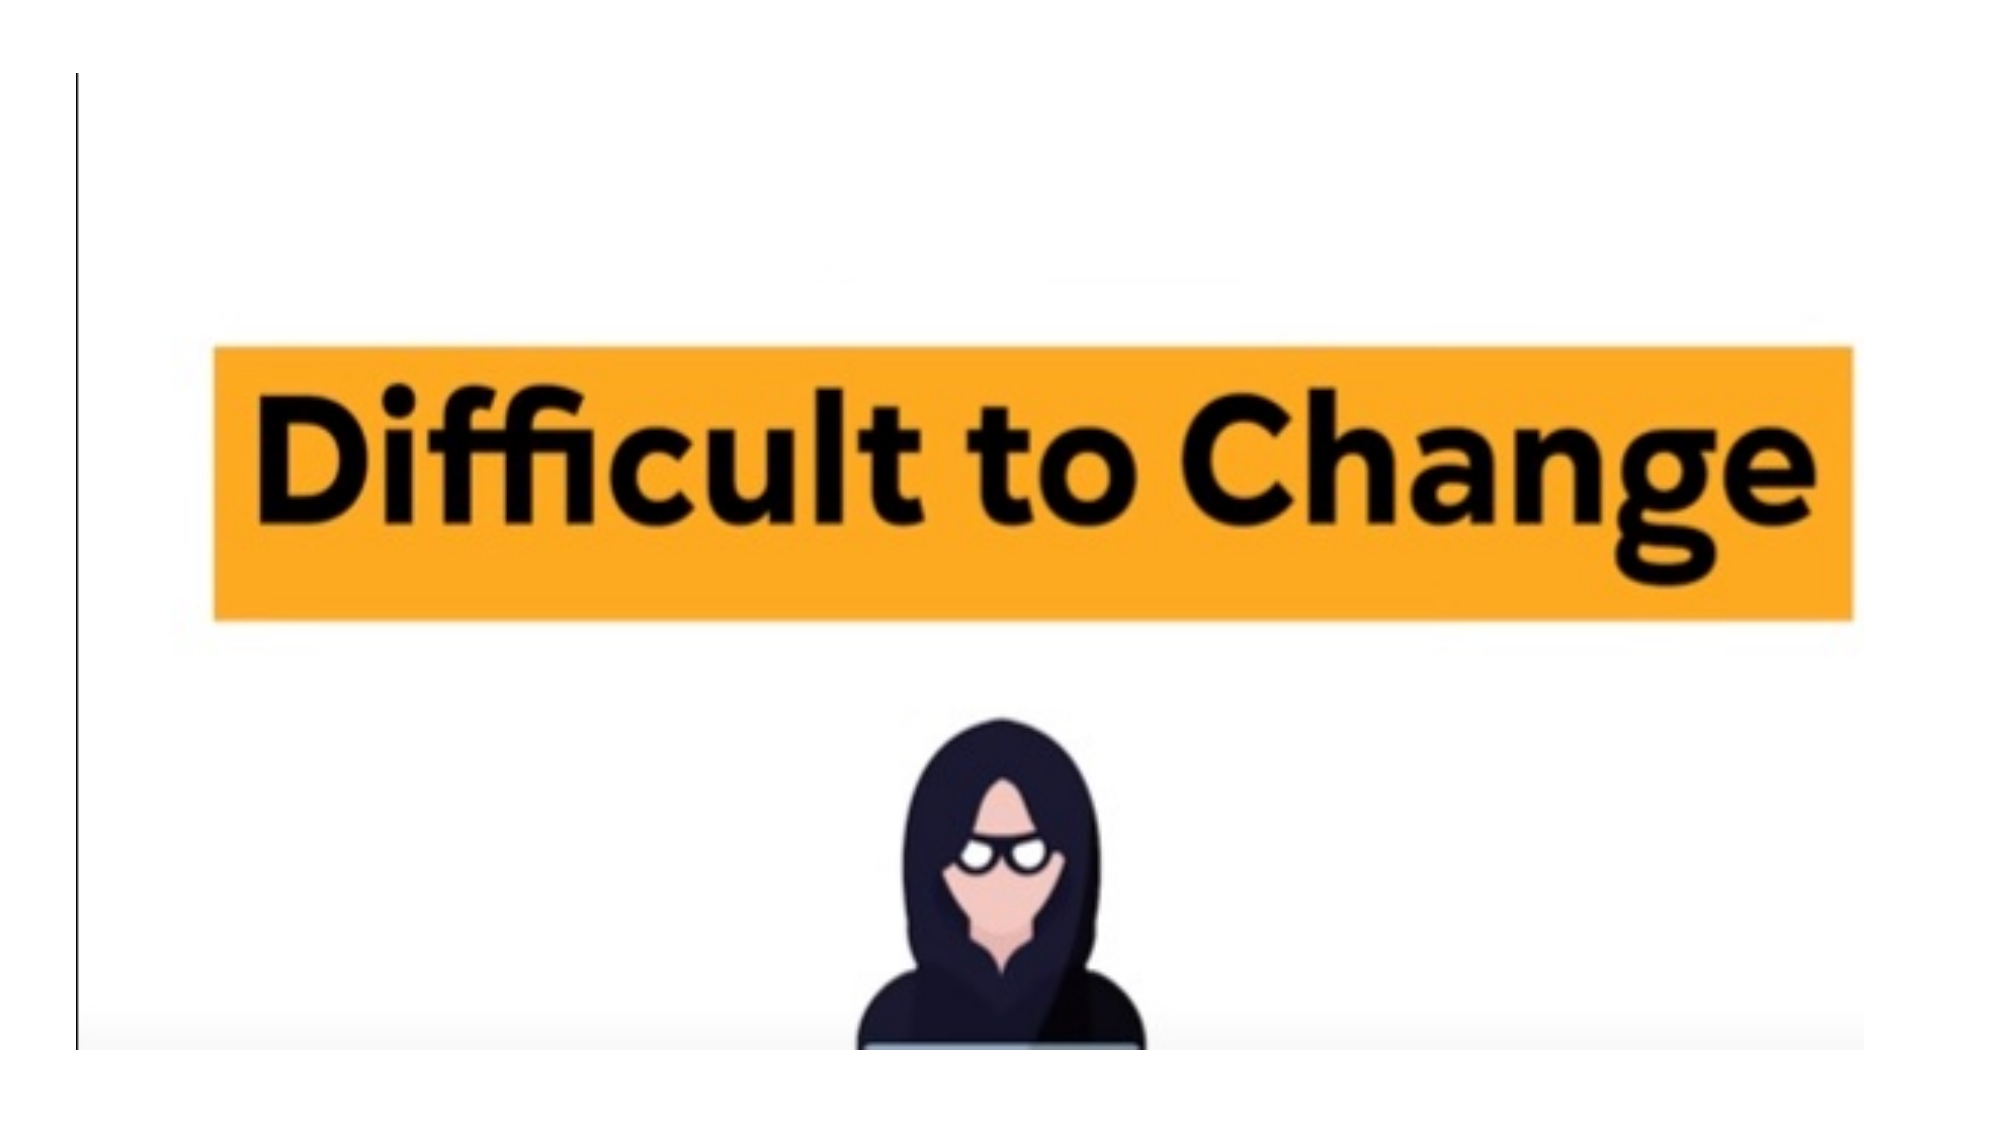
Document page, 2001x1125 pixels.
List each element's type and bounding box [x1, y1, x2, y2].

picture [76, 73, 1864, 1050]
